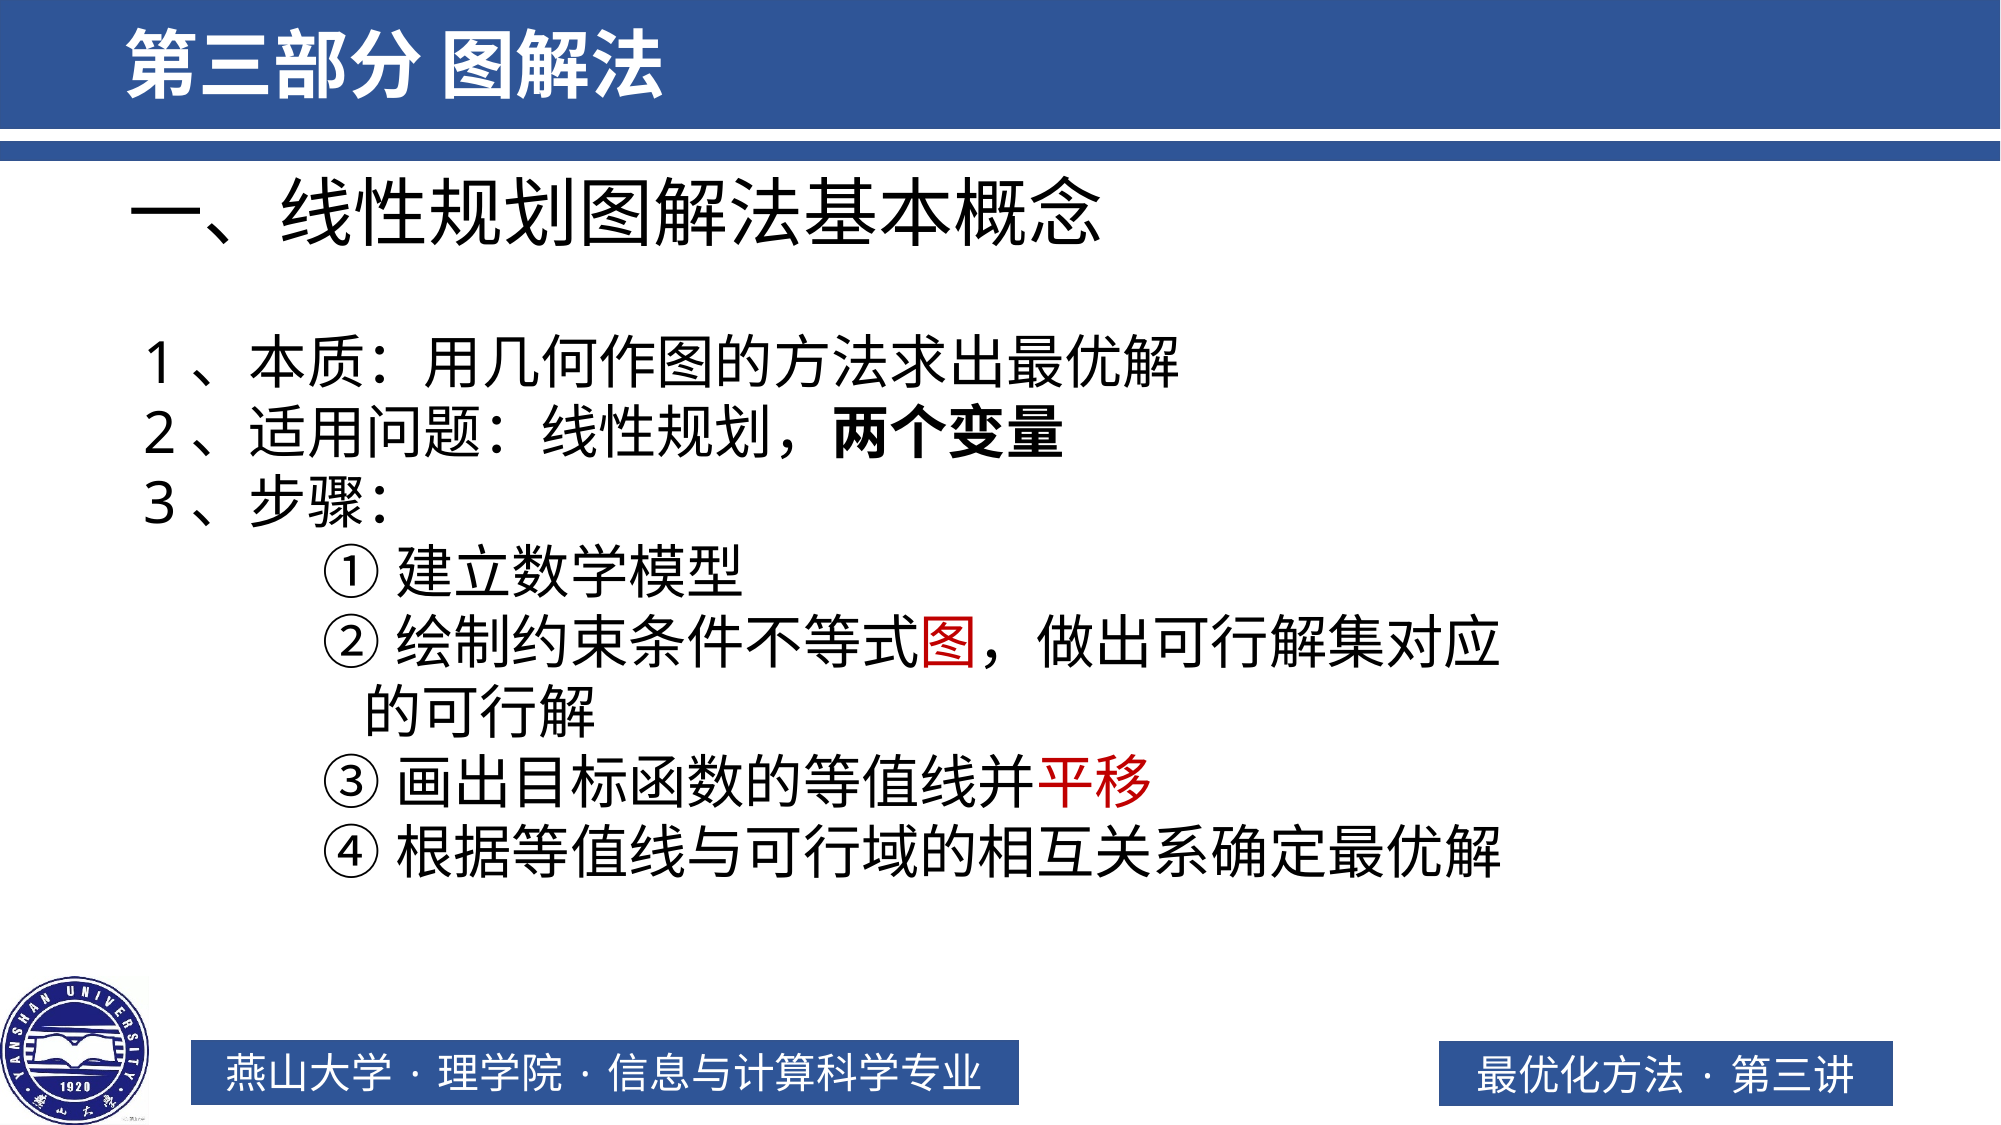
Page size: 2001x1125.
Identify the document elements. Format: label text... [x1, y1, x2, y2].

picture [0, 976, 149, 1125]
text_box 一、线性规划图解法基本概念 1、本质：用几何作图的方法求出最优解 2、适用问题：线性规划，两个变量 3、步骤： ①建立数学模型 ②绘制约束条件不等式图，做出可行解集对应 的可行解 ③画出目标函数的等值线并平移 ④根据等值线与可行域的相互关系确定最优解 [113, 157, 2000, 893]
text_box 第三部分 图解法 [108, 10, 1394, 116]
